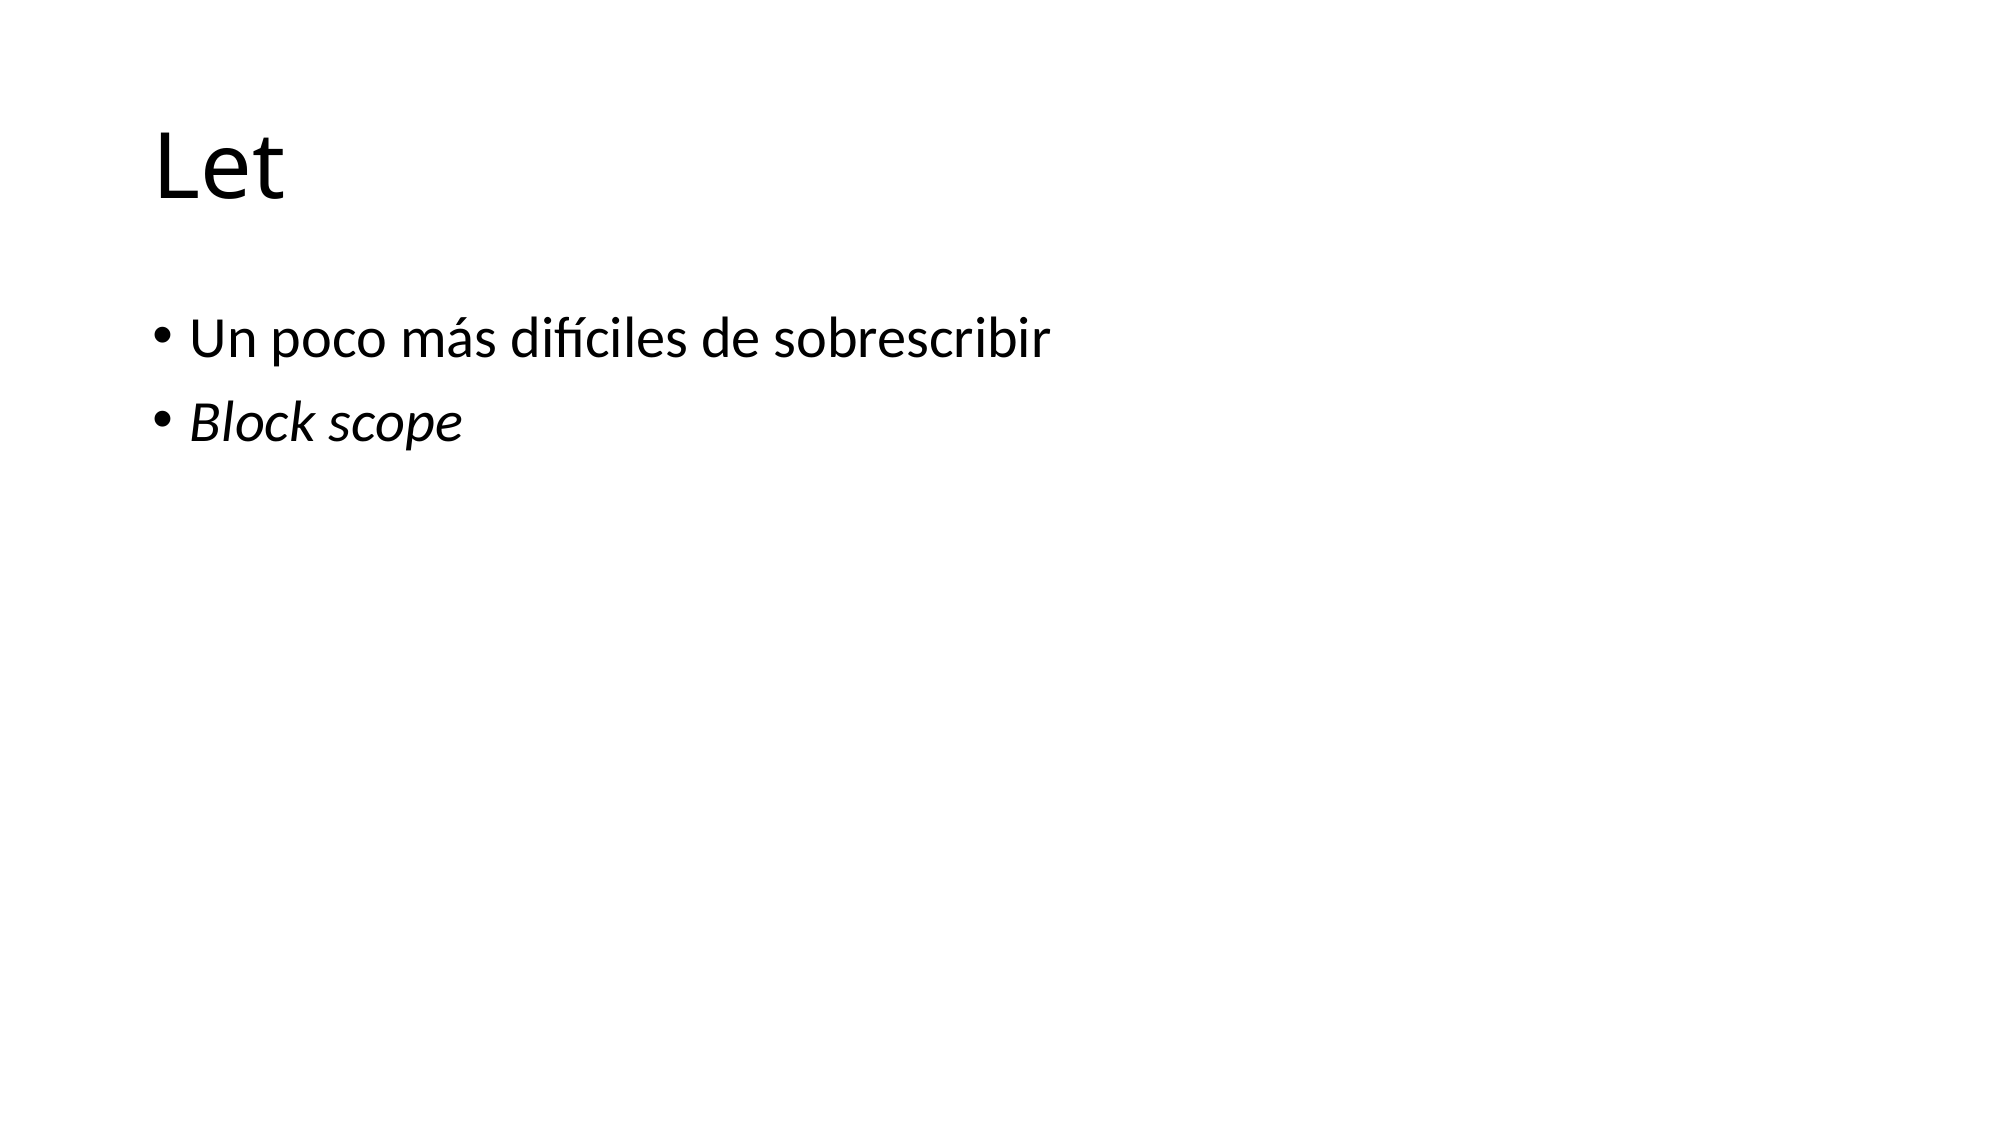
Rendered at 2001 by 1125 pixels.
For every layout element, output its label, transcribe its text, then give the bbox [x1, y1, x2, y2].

title Let [137, 59, 1863, 278]
list Un poco más difíciles de sobrescribir Block scope [137, 299, 1863, 1014]
